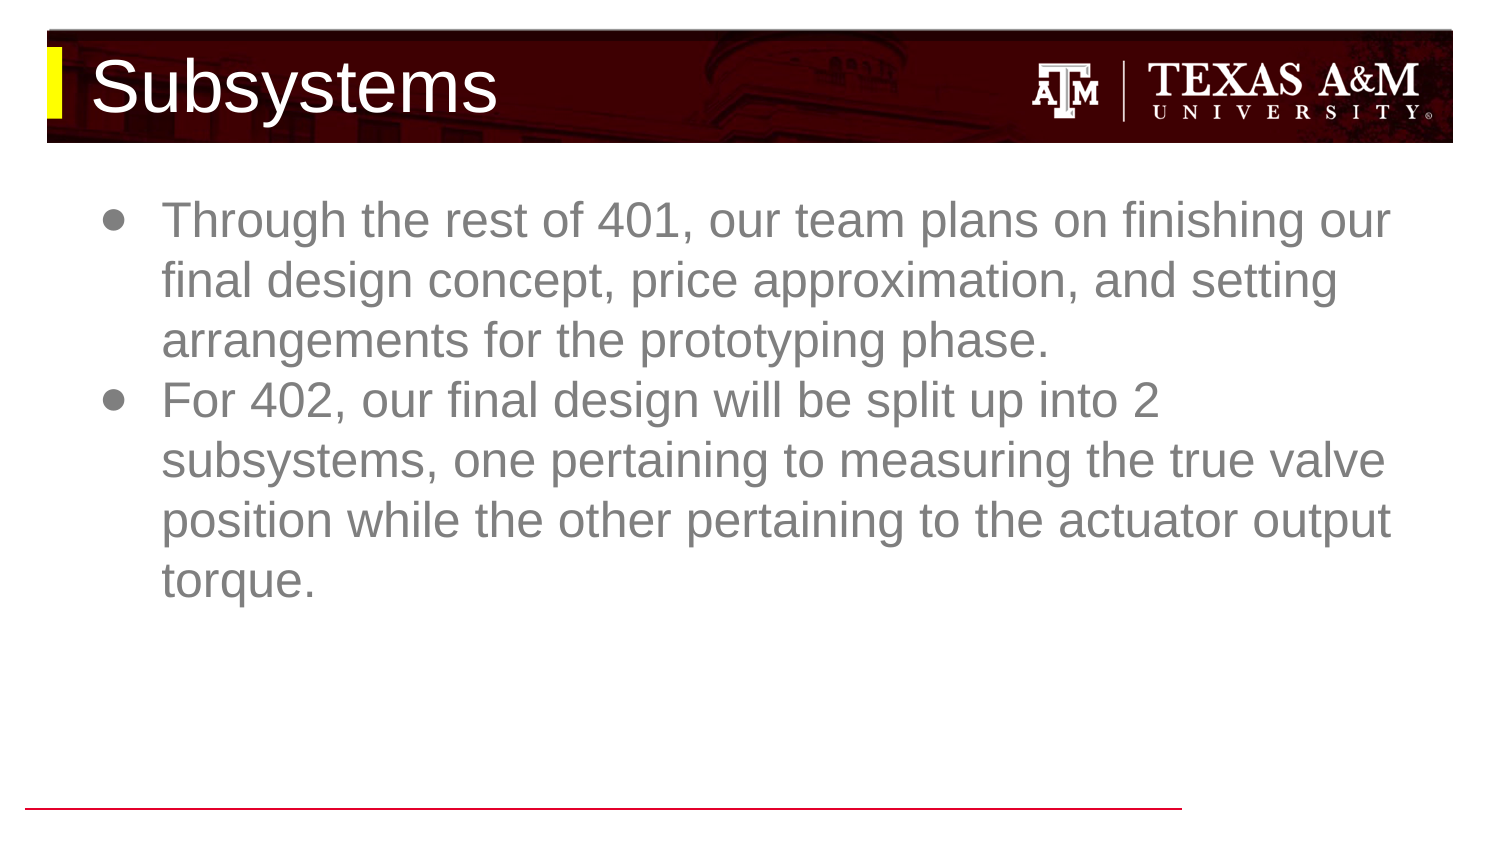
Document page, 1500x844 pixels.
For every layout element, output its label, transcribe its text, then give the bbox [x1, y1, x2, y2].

list Through the rest of 401, our team plans on finishing our final design concept, price approximation, and setting arrangements for the prototyping phase. For 402, our final design will be split up into 2 subsystems, one pertaining to measuring the true valve position while the other pertaining to the actuator output torque. [75, 181, 1433, 754]
title Subsystems [79, 12, 1025, 154]
picture [1025, 28, 1453, 143]
picture [47, 28, 79, 143]
